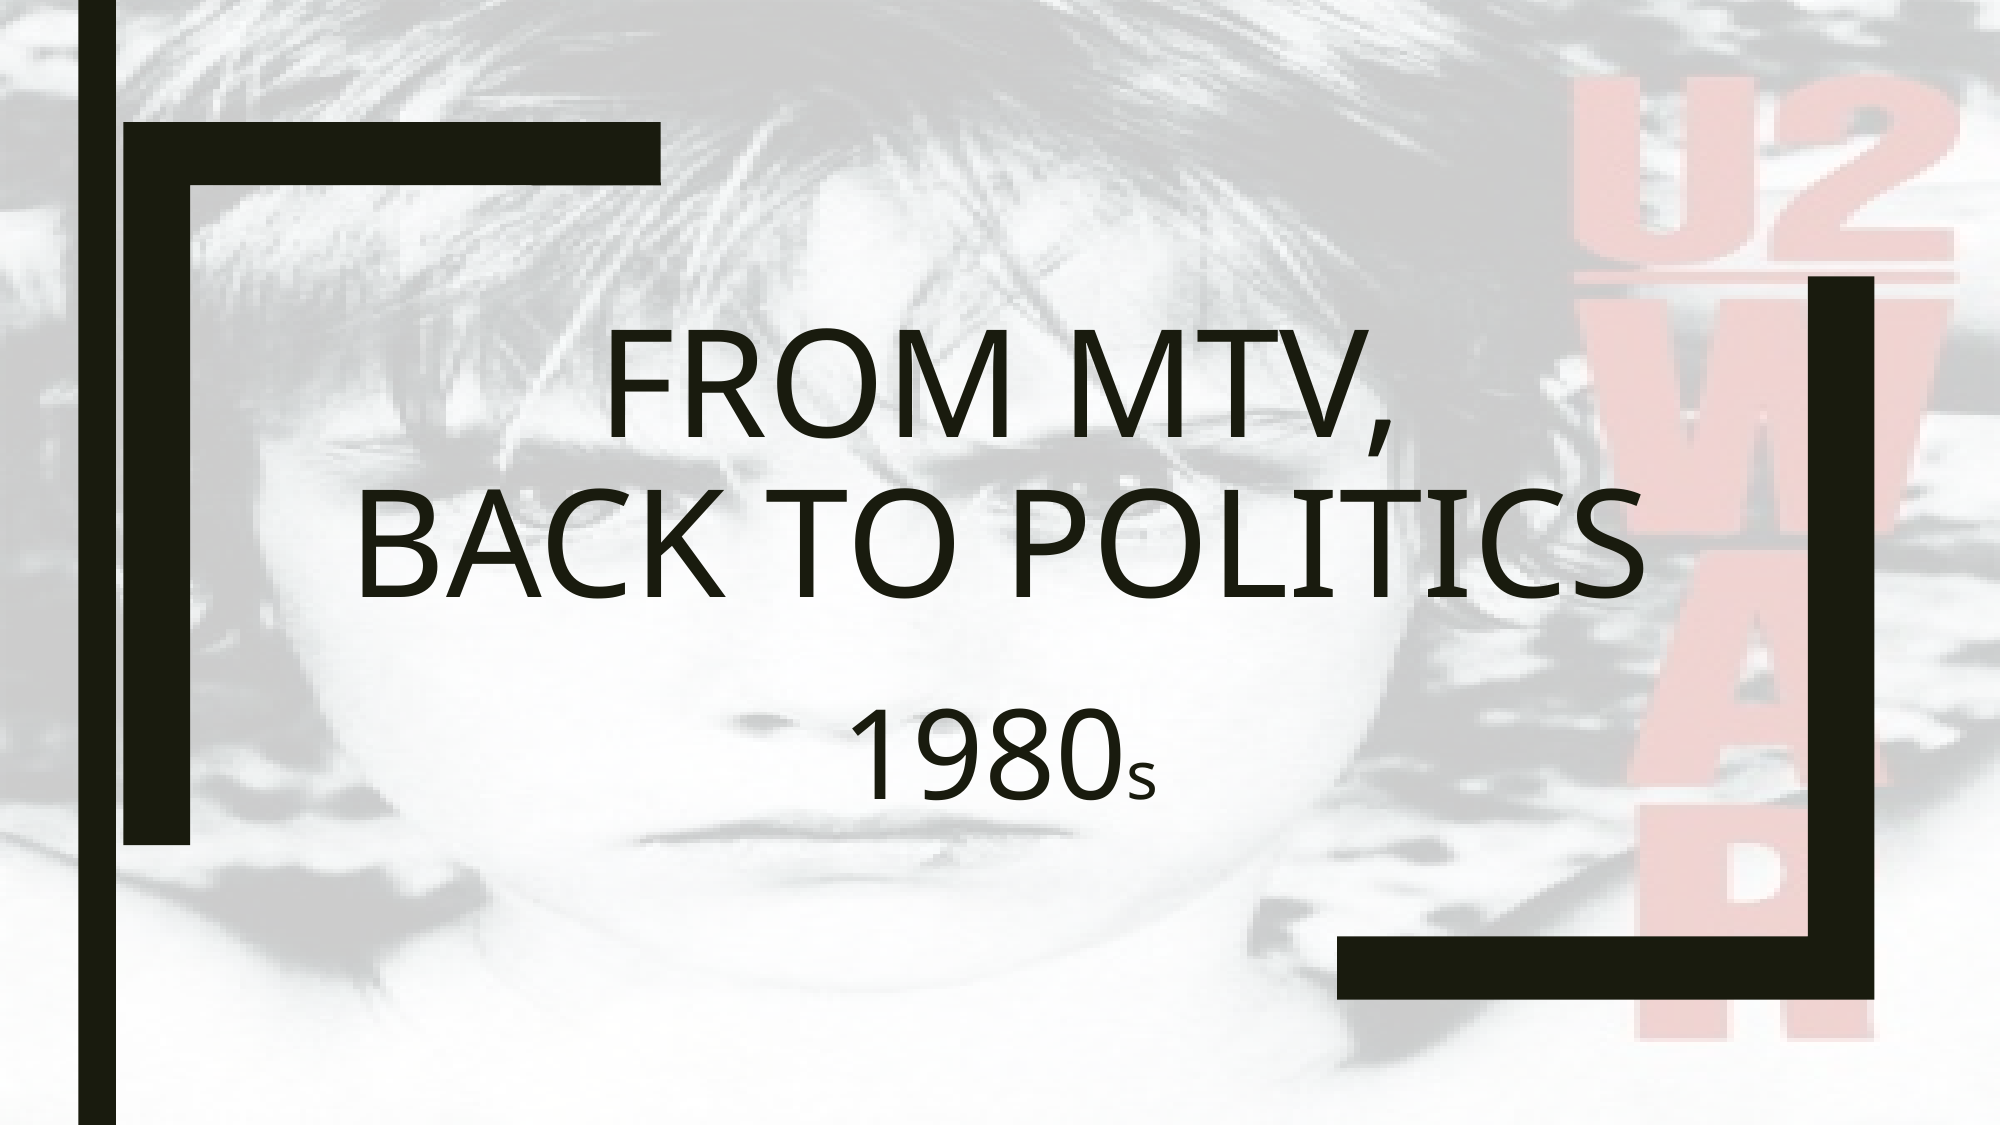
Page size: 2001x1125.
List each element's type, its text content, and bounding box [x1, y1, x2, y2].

title From MTV, Back to politics [314, 293, 1686, 638]
subtitle 1980s [439, 649, 1561, 828]
